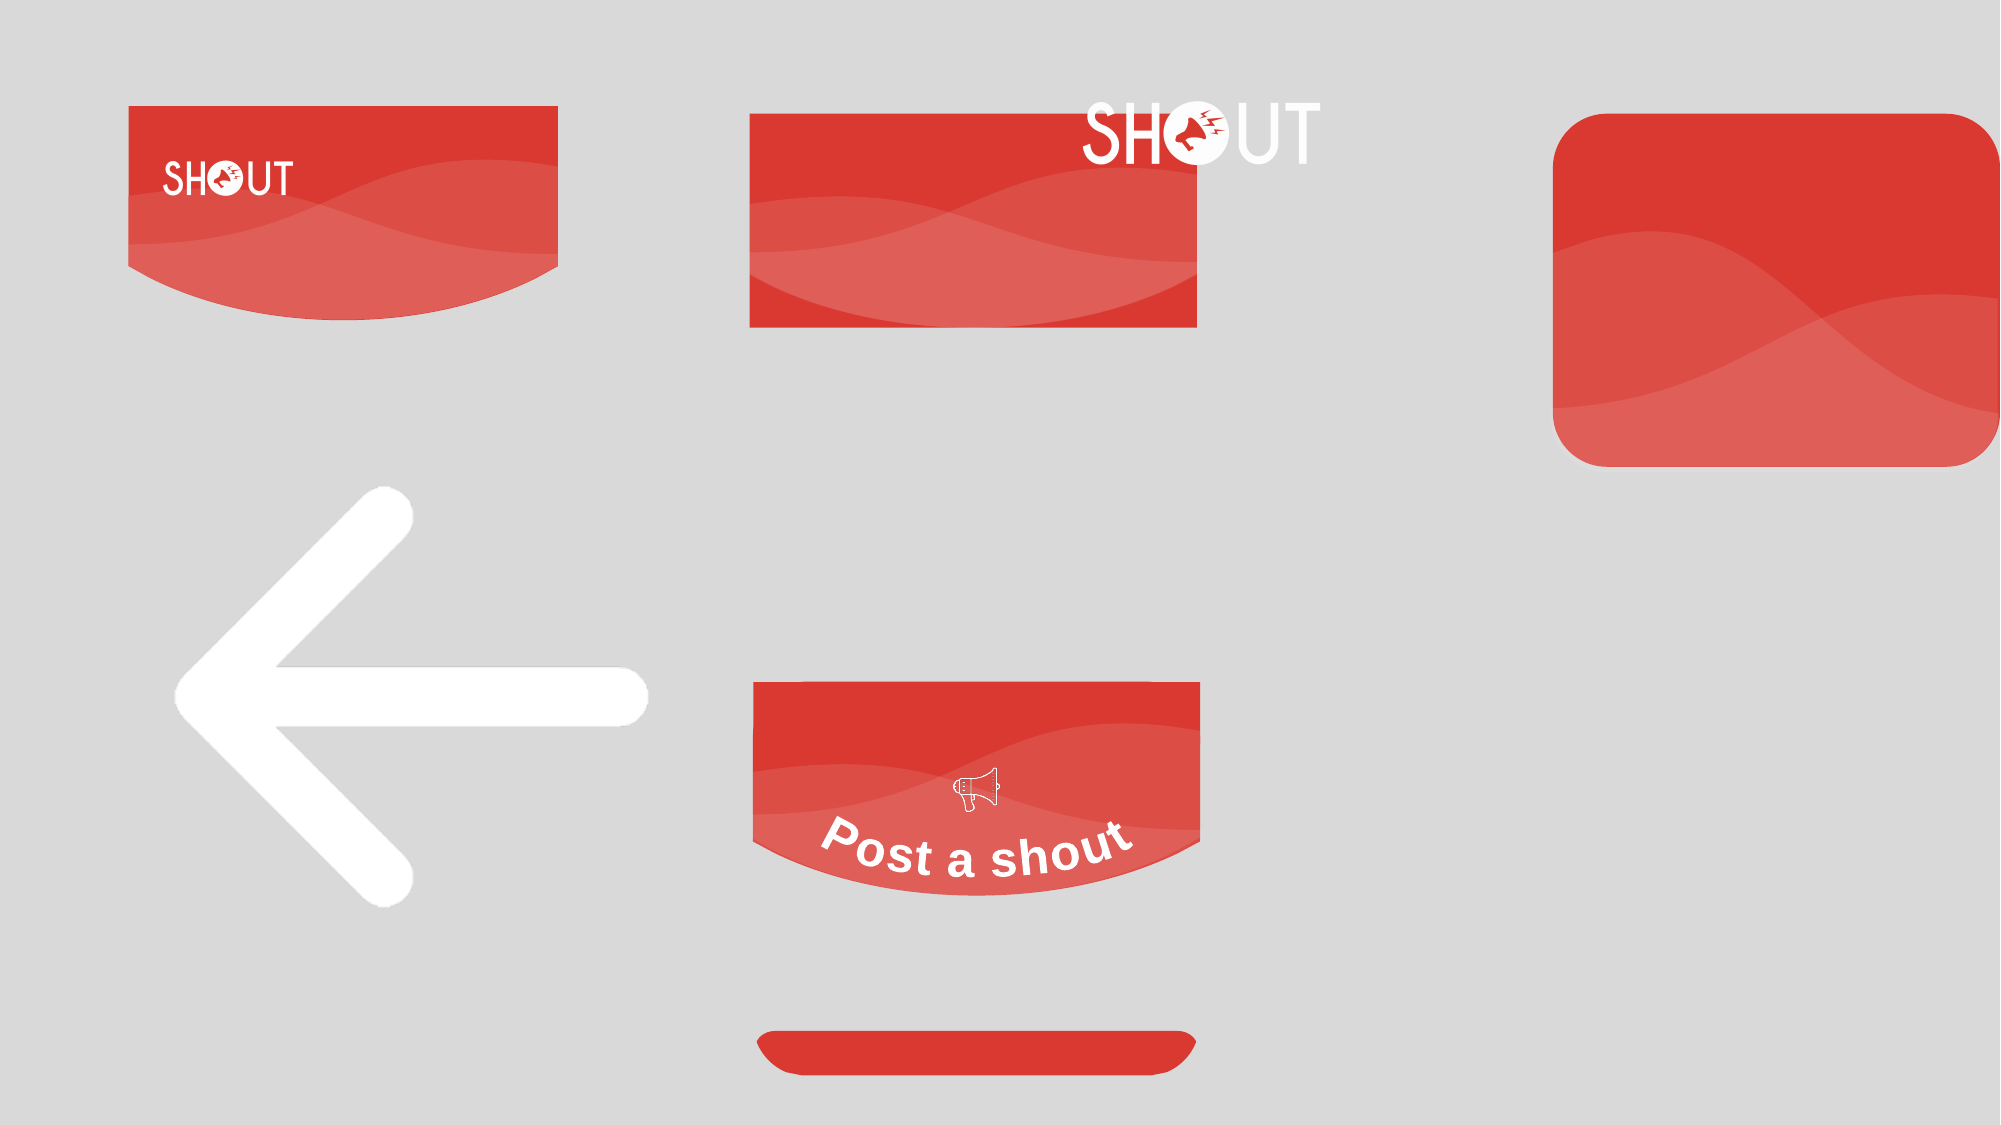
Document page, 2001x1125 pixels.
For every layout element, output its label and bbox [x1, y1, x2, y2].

picture [1070, 64, 1331, 218]
text_box [748, 113, 1199, 328]
text_box [1550, 113, 2000, 472]
text_box [755, 1029, 1198, 1077]
picture [110, 458, 714, 935]
text_box [128, 106, 558, 321]
text_box [751, 681, 1202, 896]
